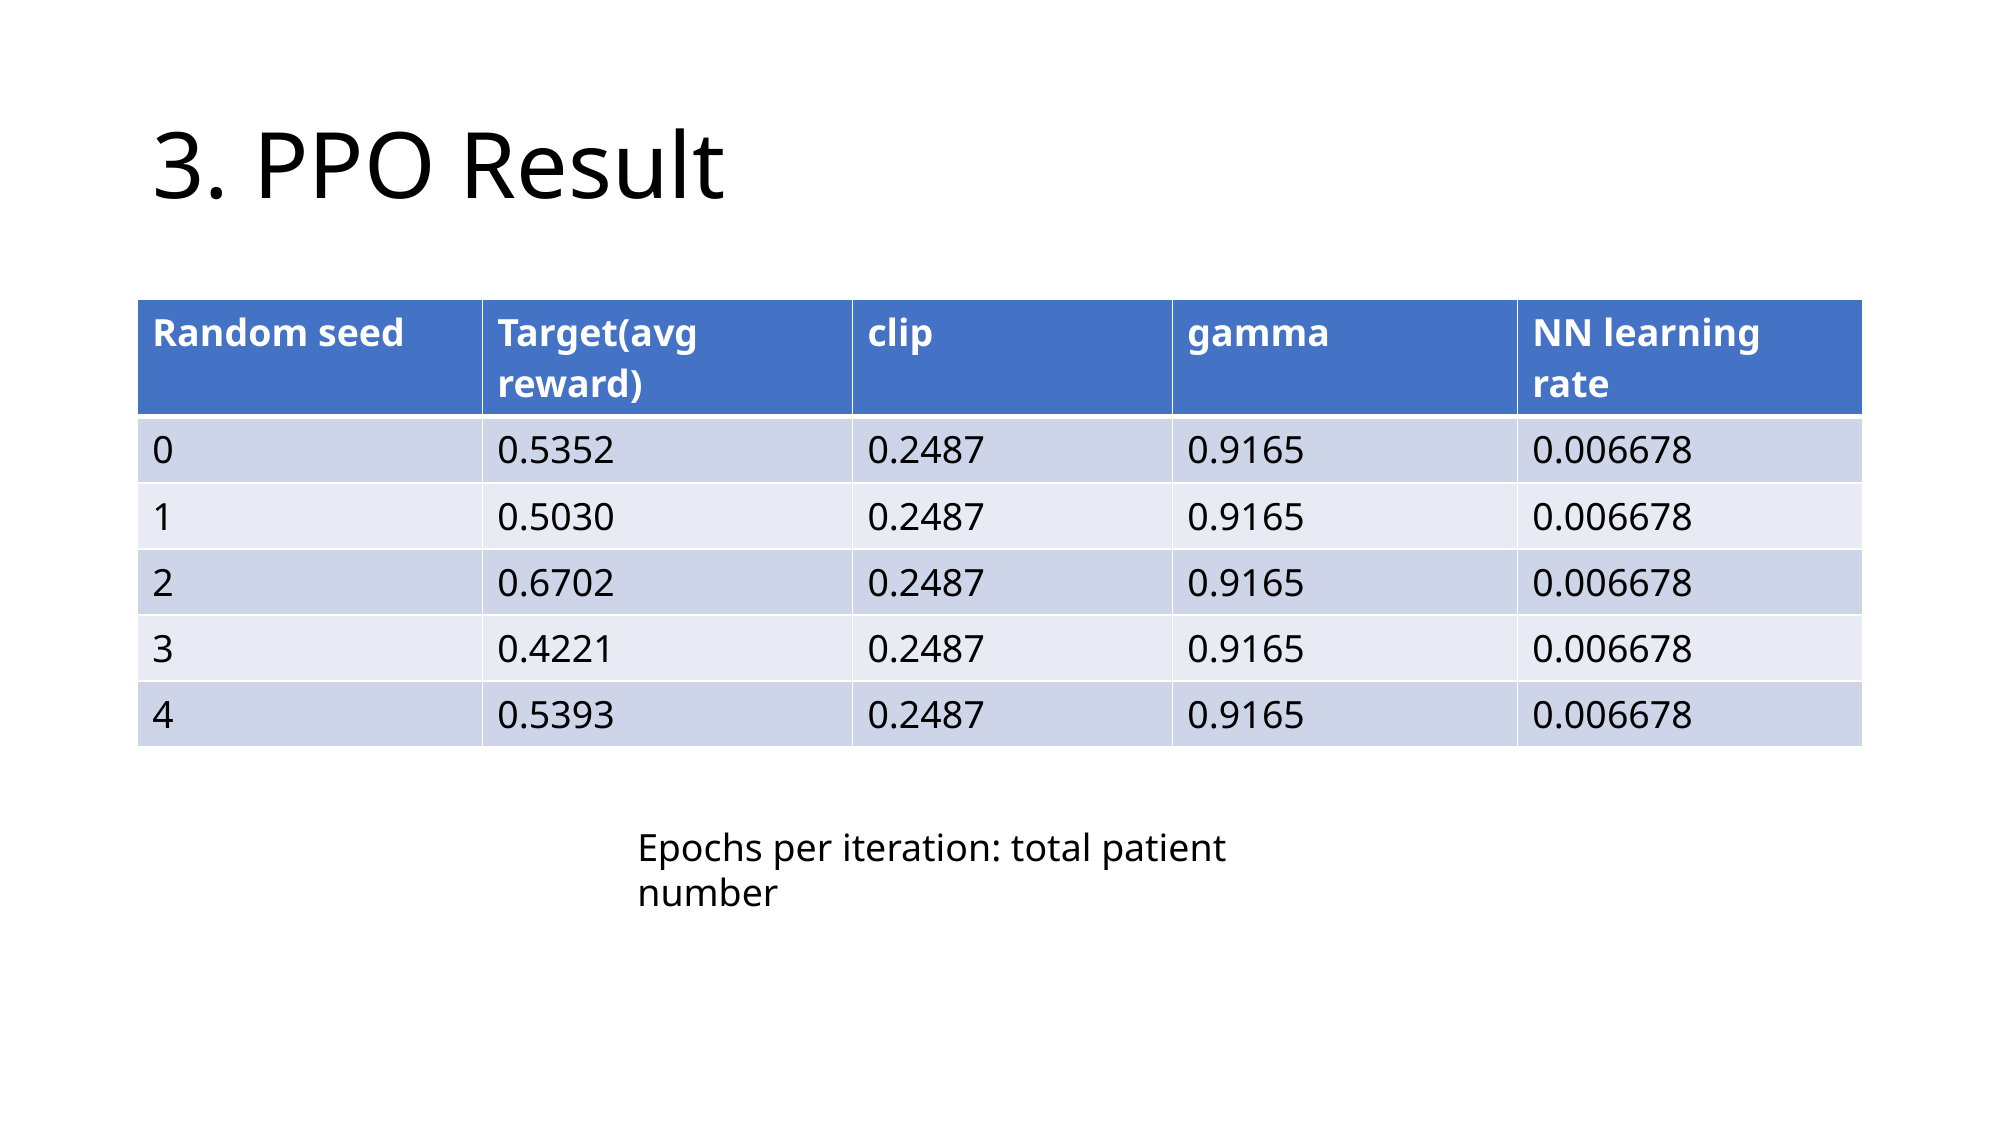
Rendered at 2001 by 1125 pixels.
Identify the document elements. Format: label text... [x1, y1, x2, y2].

table_cell 1 [138, 484, 482, 548]
table_cell 0.9165 [1173, 550, 1517, 614]
table_cell 0.2487 [853, 484, 1172, 548]
table_cell 0.4221 [483, 616, 852, 680]
table_cell 0.9165 [1173, 484, 1517, 548]
table_header Random seed [138, 300, 482, 414]
table_header clip [853, 300, 1172, 414]
table_cell 0.006678 [1518, 682, 1862, 746]
table_cell 0.2487 [853, 550, 1172, 614]
table_cell 0.6702 [483, 550, 852, 614]
title 3. PPO Result [137, 59, 1934, 278]
table_cell 0.9165 [1173, 616, 1517, 680]
table_header gamma [1173, 300, 1517, 414]
table_header NN learning rate [1518, 300, 1862, 414]
table_cell 4 [138, 682, 482, 746]
table_cell 0 [138, 419, 482, 482]
table_cell 0.006678 [1518, 616, 1862, 680]
table_cell 0.2487 [853, 419, 1172, 482]
table_cell 0.2487 [853, 682, 1172, 746]
table_cell 2 [138, 550, 482, 614]
table_cell 0.9165 [1173, 682, 1517, 746]
table_cell 0.006678 [1518, 550, 1862, 614]
table_cell 0.9165 [1173, 419, 1517, 482]
table_cell 0.5393 [483, 682, 852, 746]
table_cell 0.5352 [483, 419, 852, 482]
table_cell 0.006678 [1518, 419, 1862, 482]
table_header Target(avg reward) [483, 300, 852, 414]
text_box Epochs per iteration: total patient number [622, 816, 1378, 922]
table_cell 0.5030 [483, 484, 852, 548]
table_cell 3 [138, 616, 482, 680]
table_cell 0.2487 [853, 616, 1172, 680]
table_cell 0.006678 [1518, 484, 1862, 548]
